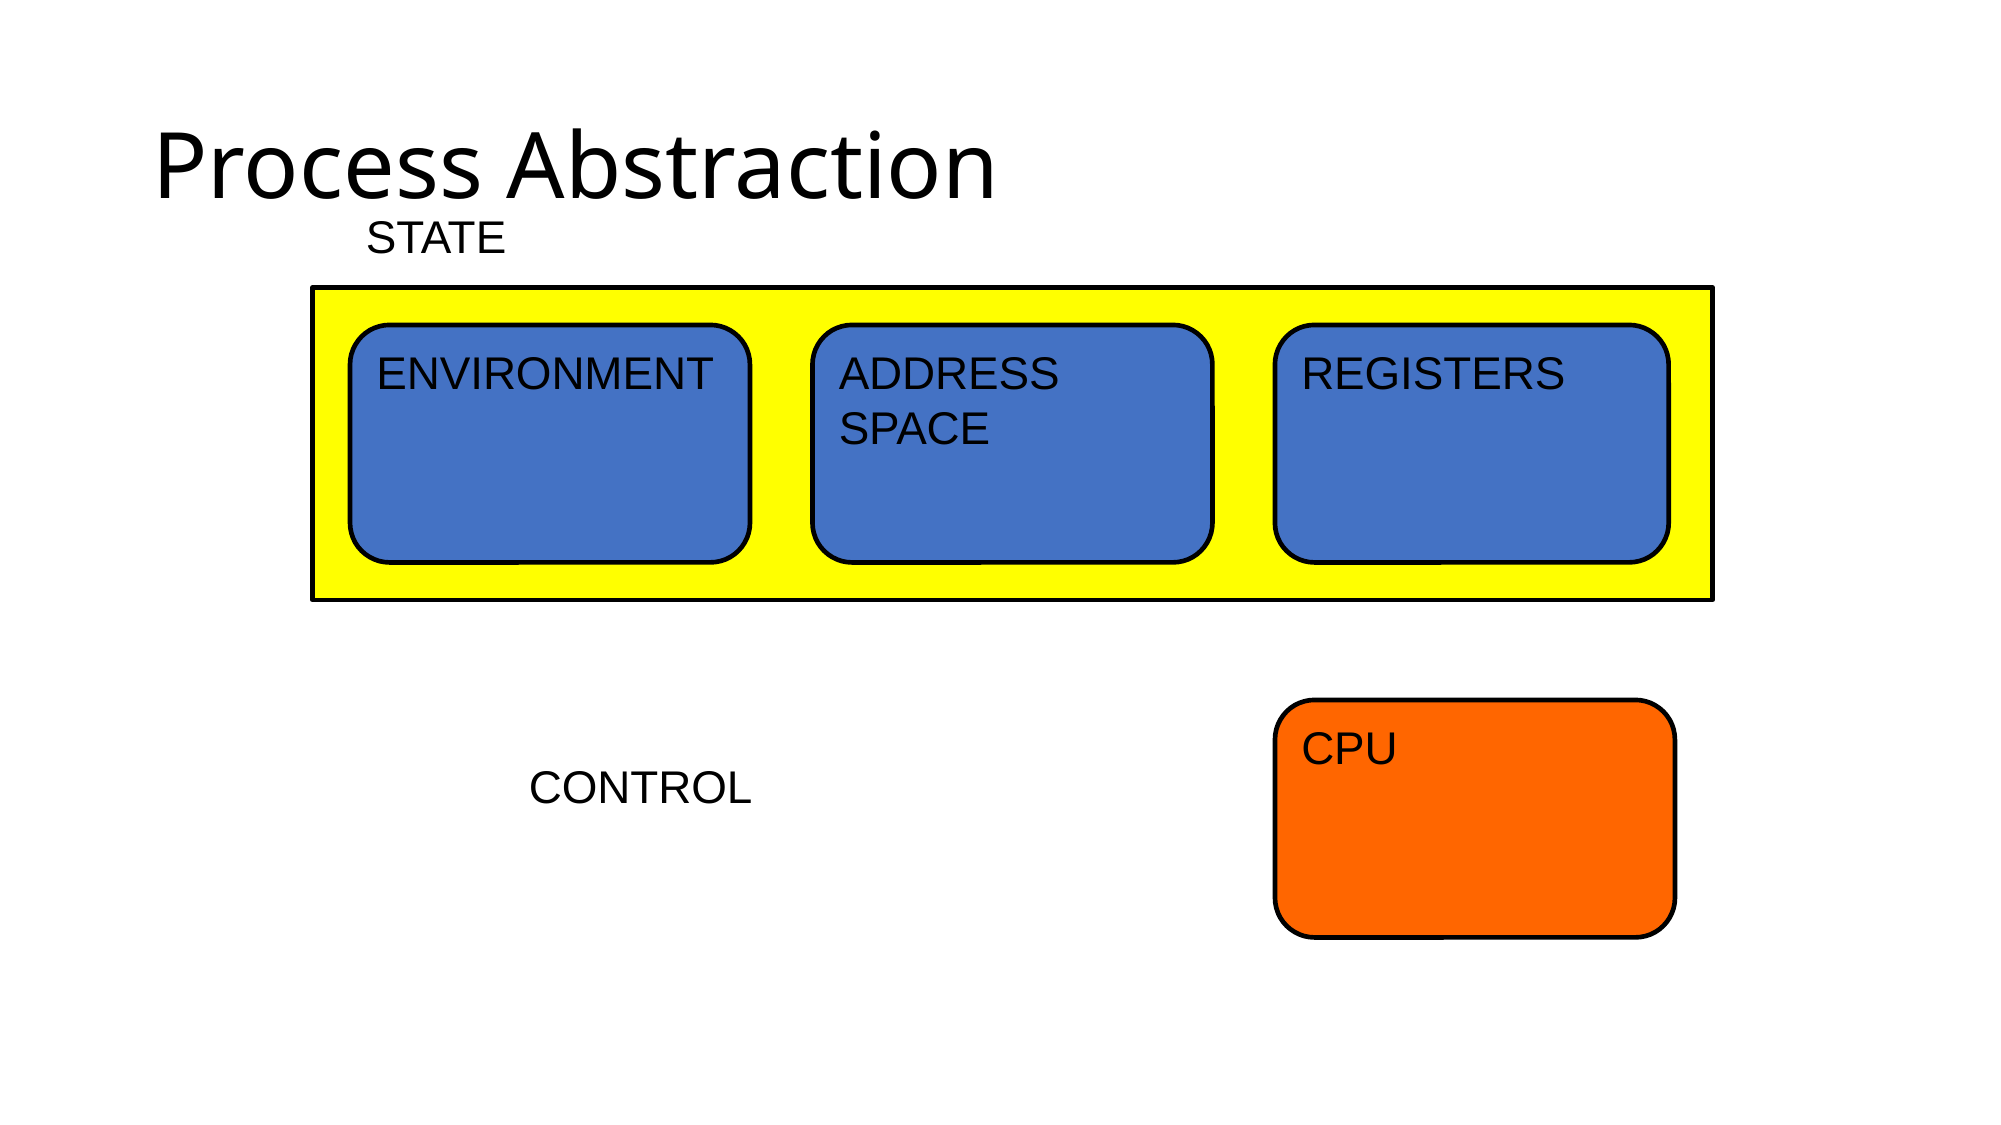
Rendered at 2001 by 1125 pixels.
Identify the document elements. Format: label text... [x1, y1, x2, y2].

text_box [312, 287, 1713, 600]
text_box STATE [351, 200, 522, 270]
text_box REGISTERS [1274, 324, 1669, 563]
text_box CPU [1275, 699, 1675, 938]
text_box CONTROL [514, 750, 768, 820]
text_box ENVIRONMENT [350, 324, 751, 563]
text_box ADDRESS SPACE [812, 324, 1213, 563]
title Process Abstraction [137, 59, 1863, 278]
